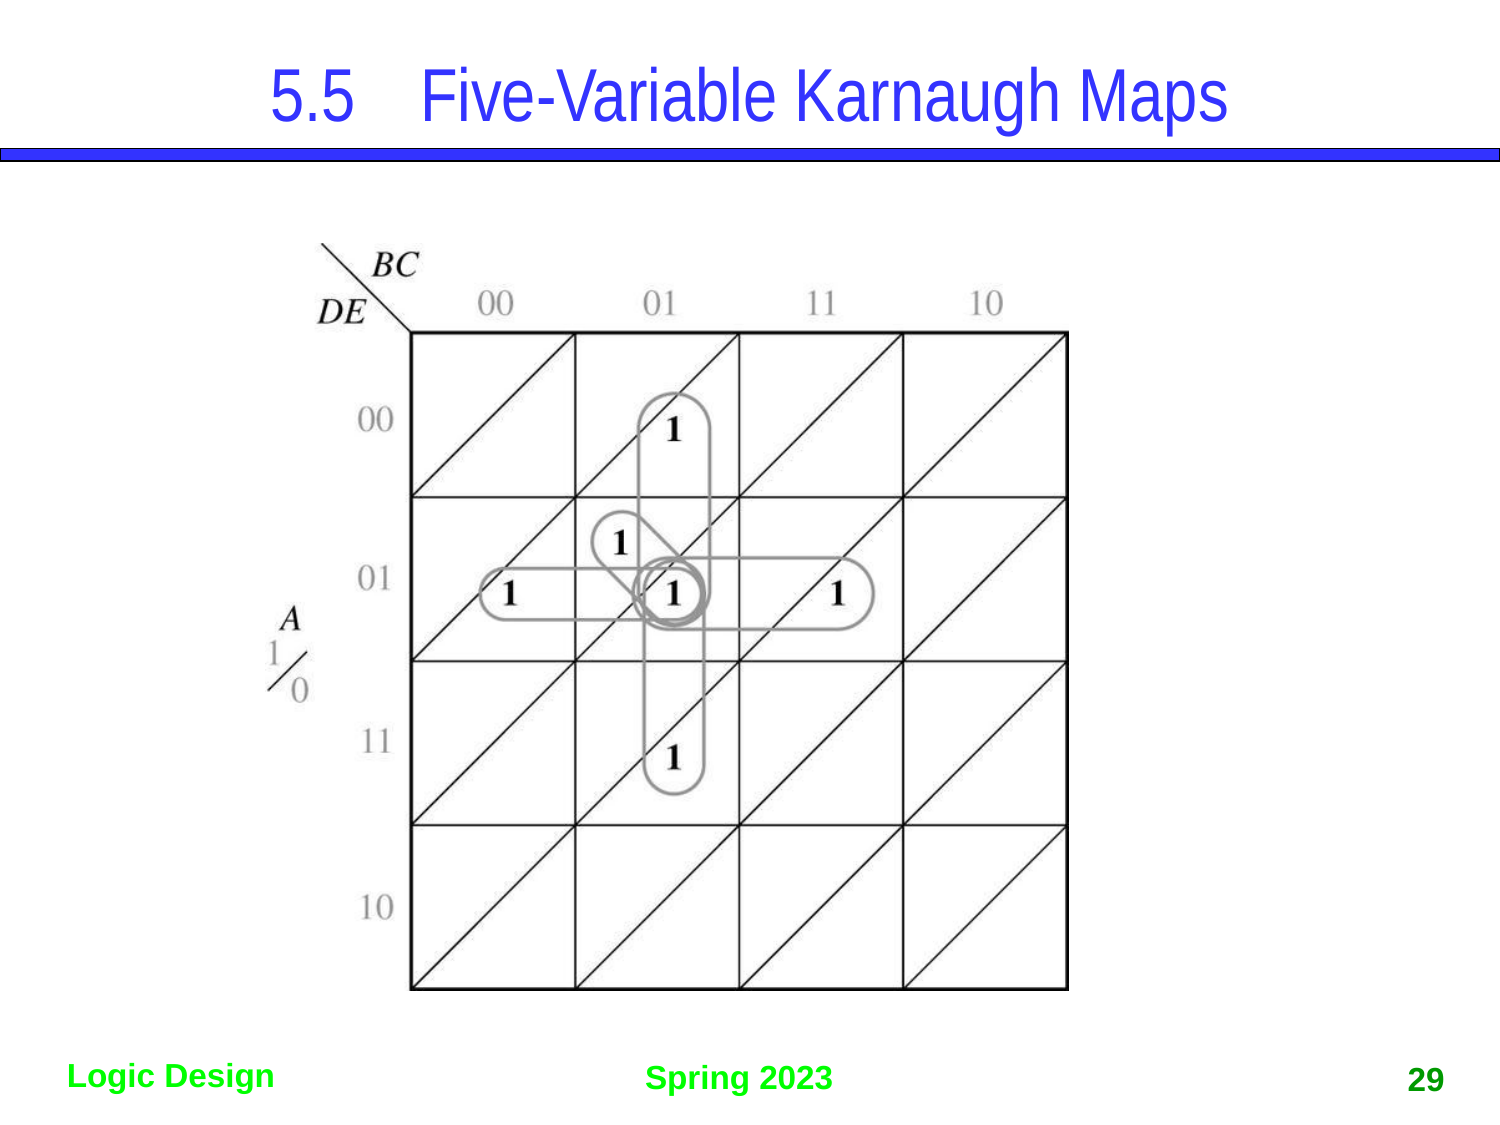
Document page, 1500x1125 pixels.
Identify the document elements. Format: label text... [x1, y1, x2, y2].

slide_number 29 [1369, 1034, 1483, 1107]
picture [265, 243, 1070, 991]
title 5.5 Five-Variable Karnaugh Maps [75, 45, 1425, 138]
